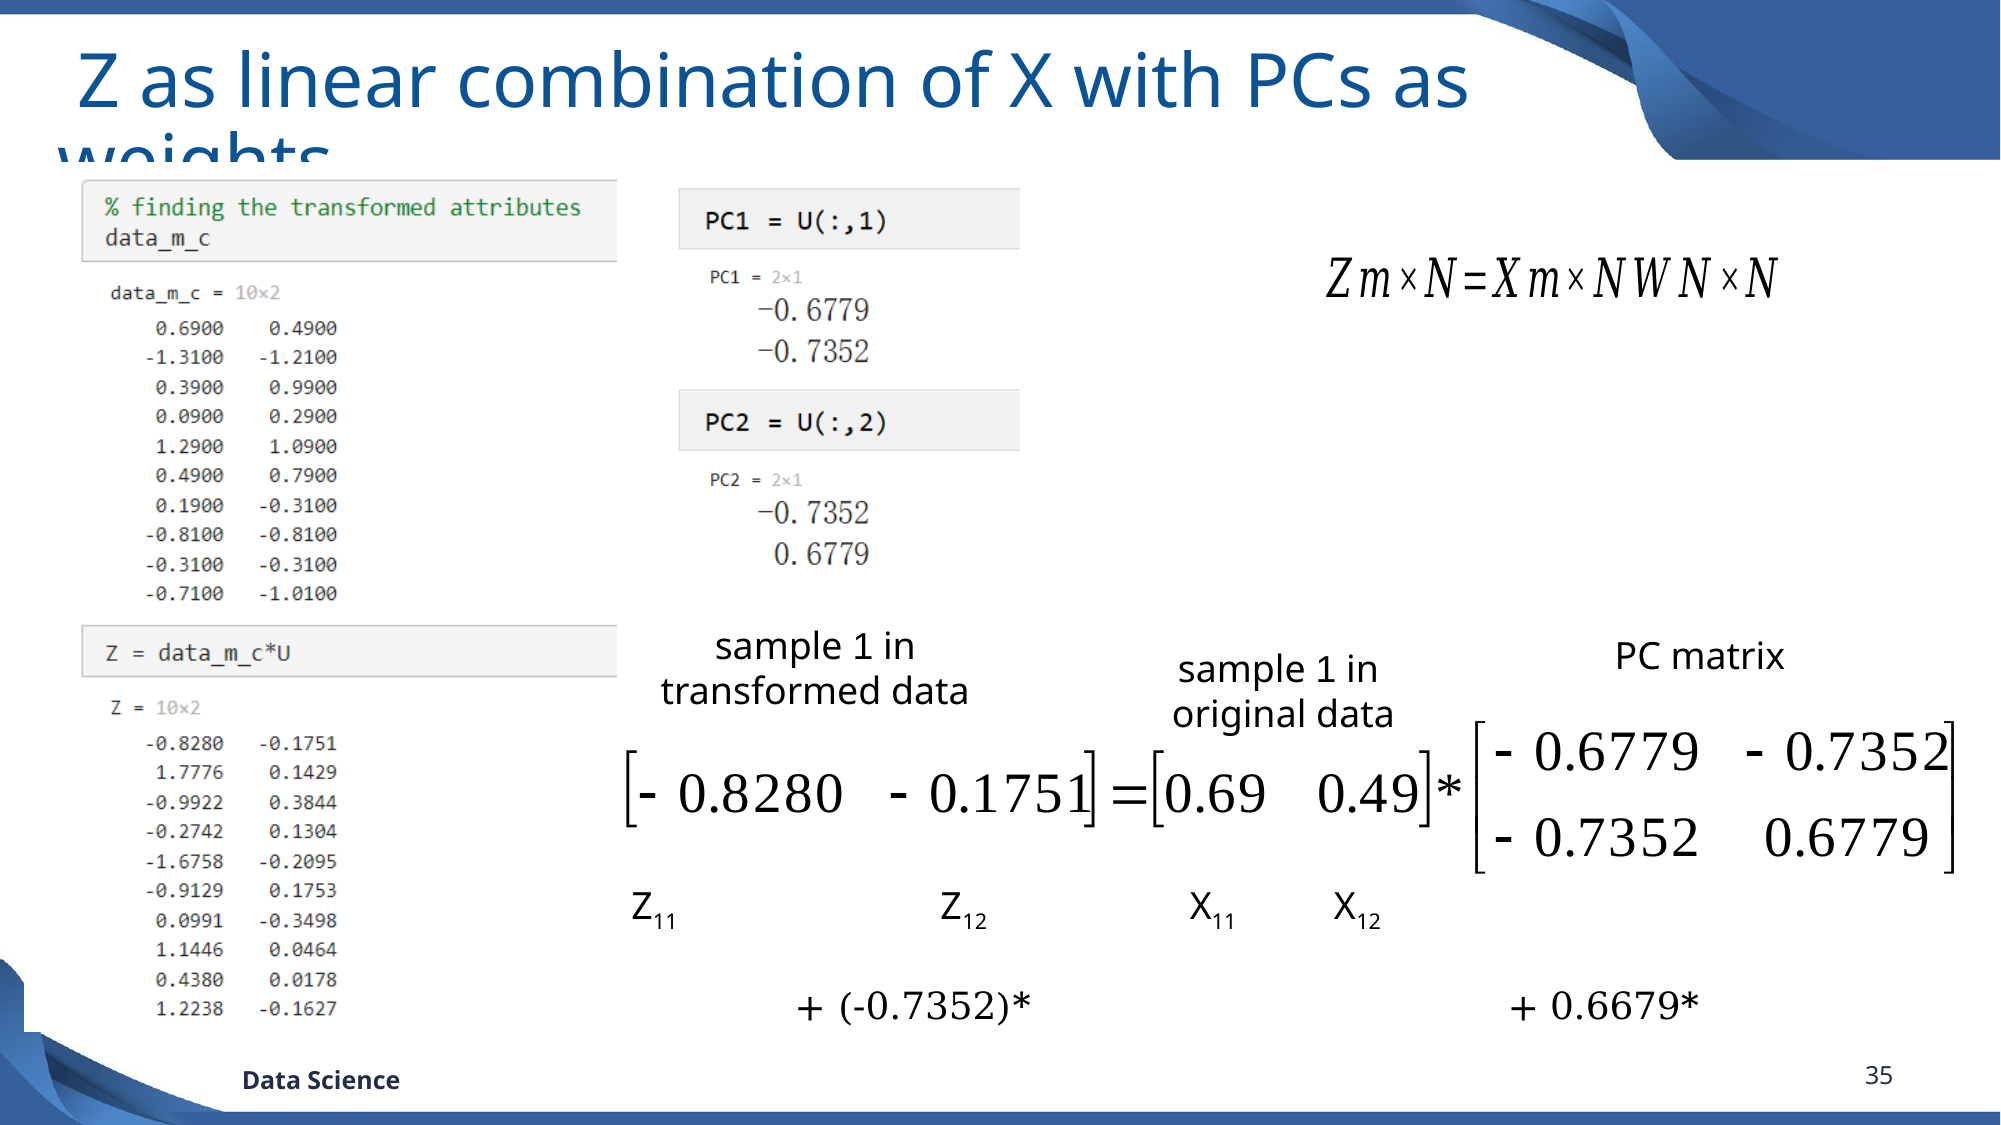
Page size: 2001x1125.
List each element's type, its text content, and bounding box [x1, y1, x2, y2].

text_box sample 1 in original data [1074, 637, 1492, 710]
title Z as linear combination of X with PCs as weights [42, 14, 1768, 233]
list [649, 162, 1021, 606]
picture [0, 0, 2001, 1125]
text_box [616, 712, 1976, 884]
text_box X11 X12 [1174, 893, 1441, 941]
text_box sample 1 in transformed data [643, 614, 988, 710]
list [24, 162, 617, 1032]
text_box Z11 Z12 [621, 893, 1096, 941]
text_box PC matrix [1599, 624, 1853, 685]
